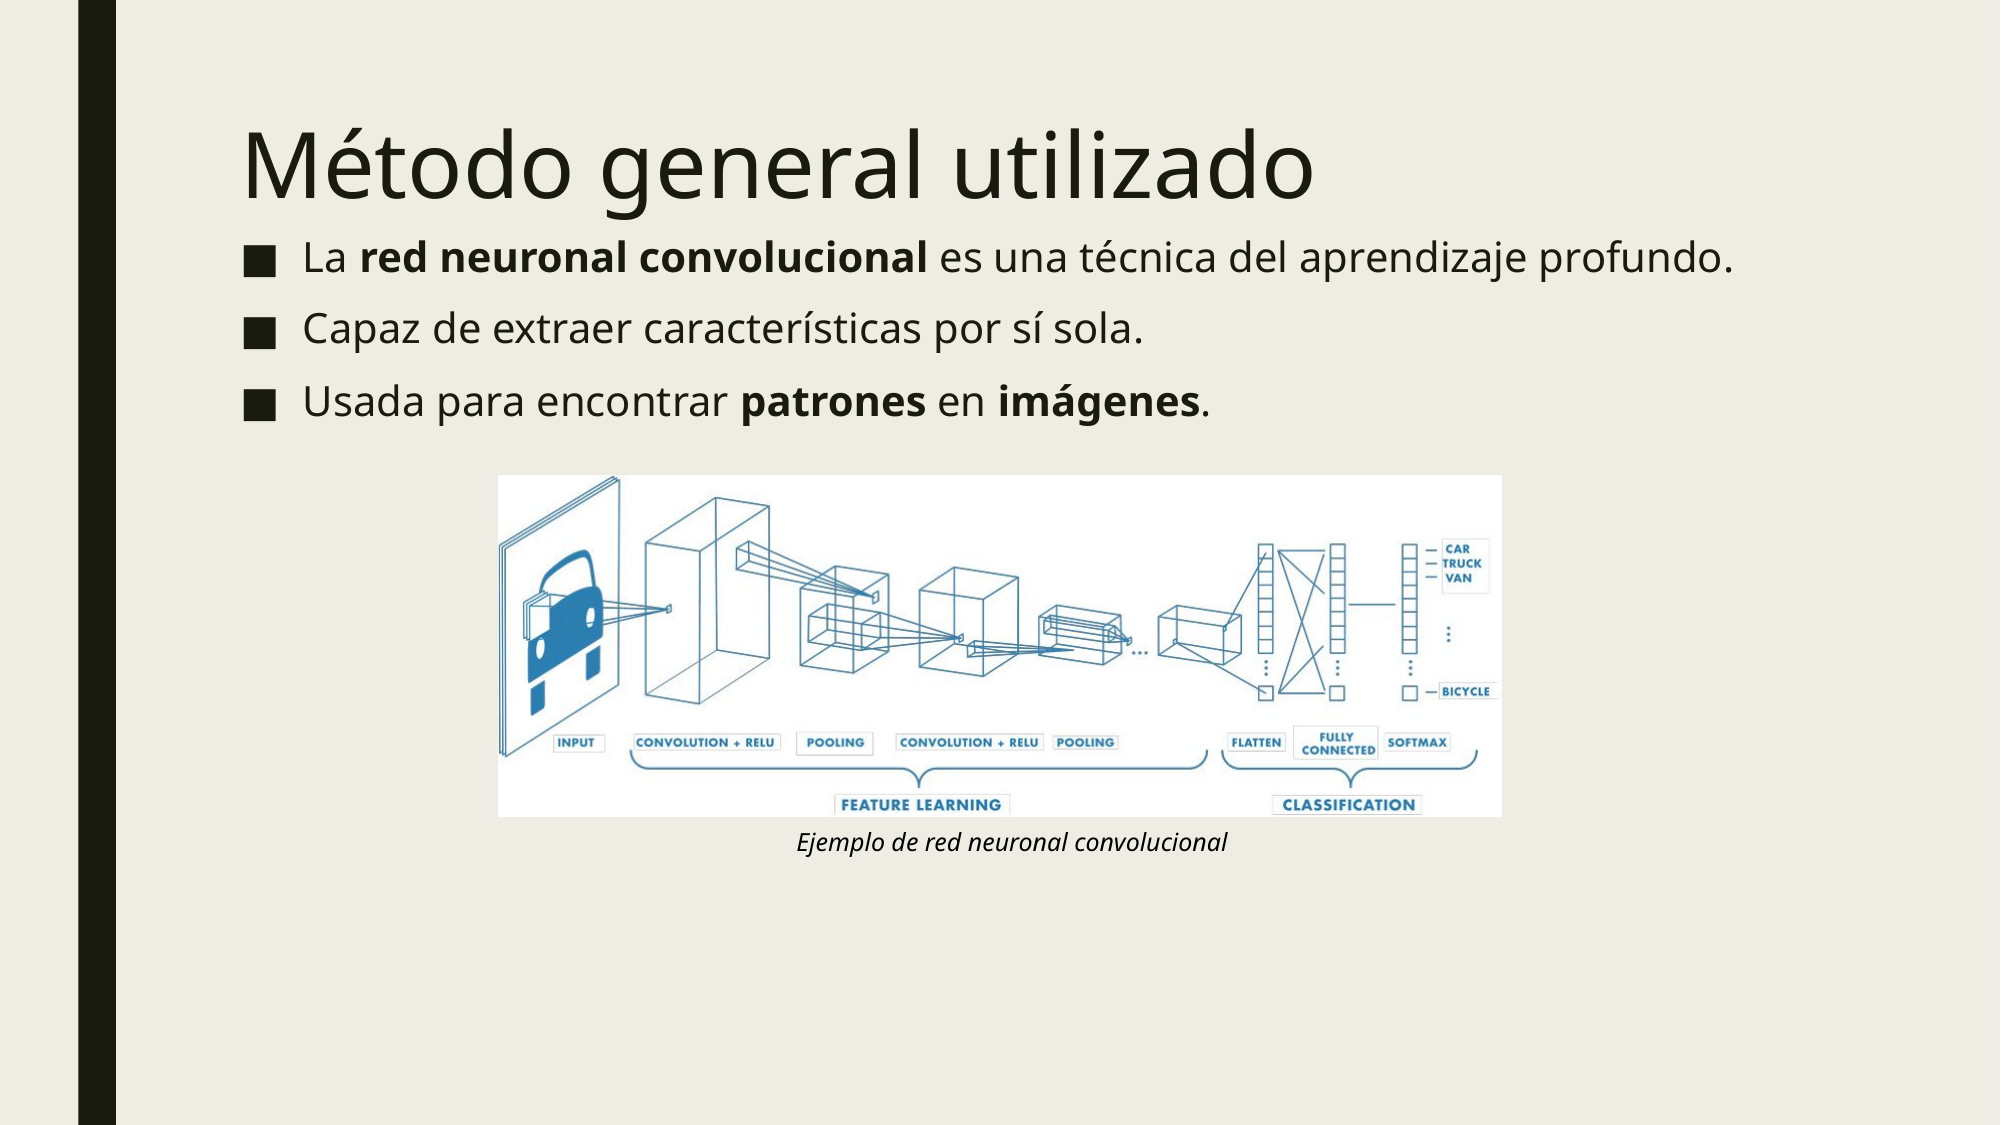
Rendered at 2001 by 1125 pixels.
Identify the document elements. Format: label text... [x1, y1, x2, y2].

picture [498, 475, 1502, 817]
title Método general utilizado [225, 112, 1800, 226]
text_box Ejemplo de red neuronal convolucional [516, 818, 1509, 864]
list La red neuronal convolucional es una técnica del aprendizaje profundo. Capaz de extraer características por sí sola. Usada para encontrar patrones en imágenes. [225, 226, 1800, 1096]
